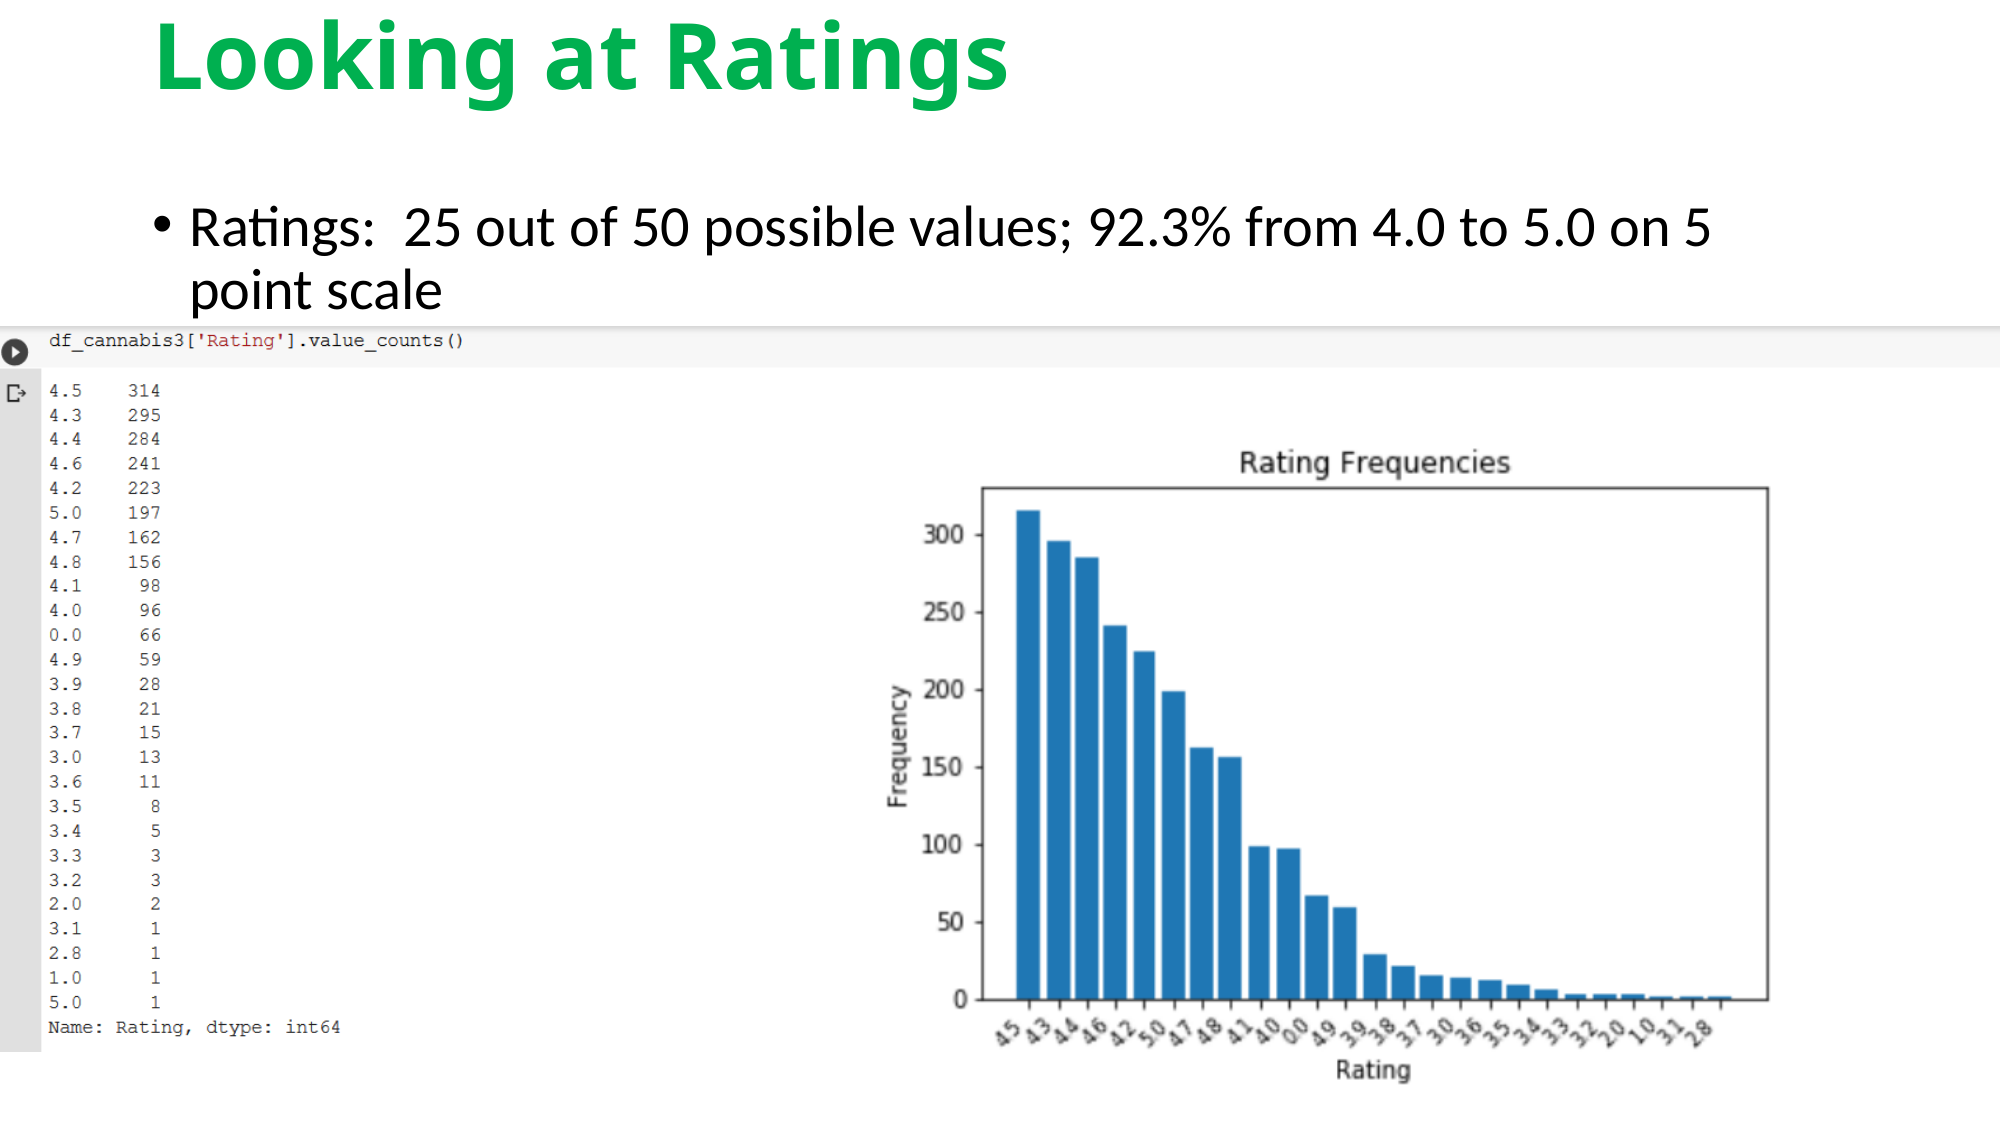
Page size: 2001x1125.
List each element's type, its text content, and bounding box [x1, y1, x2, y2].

text_box Ratings: 25 out of 50 possible values; 92.3% from 4.0 to 5.0 on 5 point scale [137, 188, 1863, 326]
picture [0, 326, 2000, 1122]
text_box Looking at Ratings [137, 3, 1863, 188]
